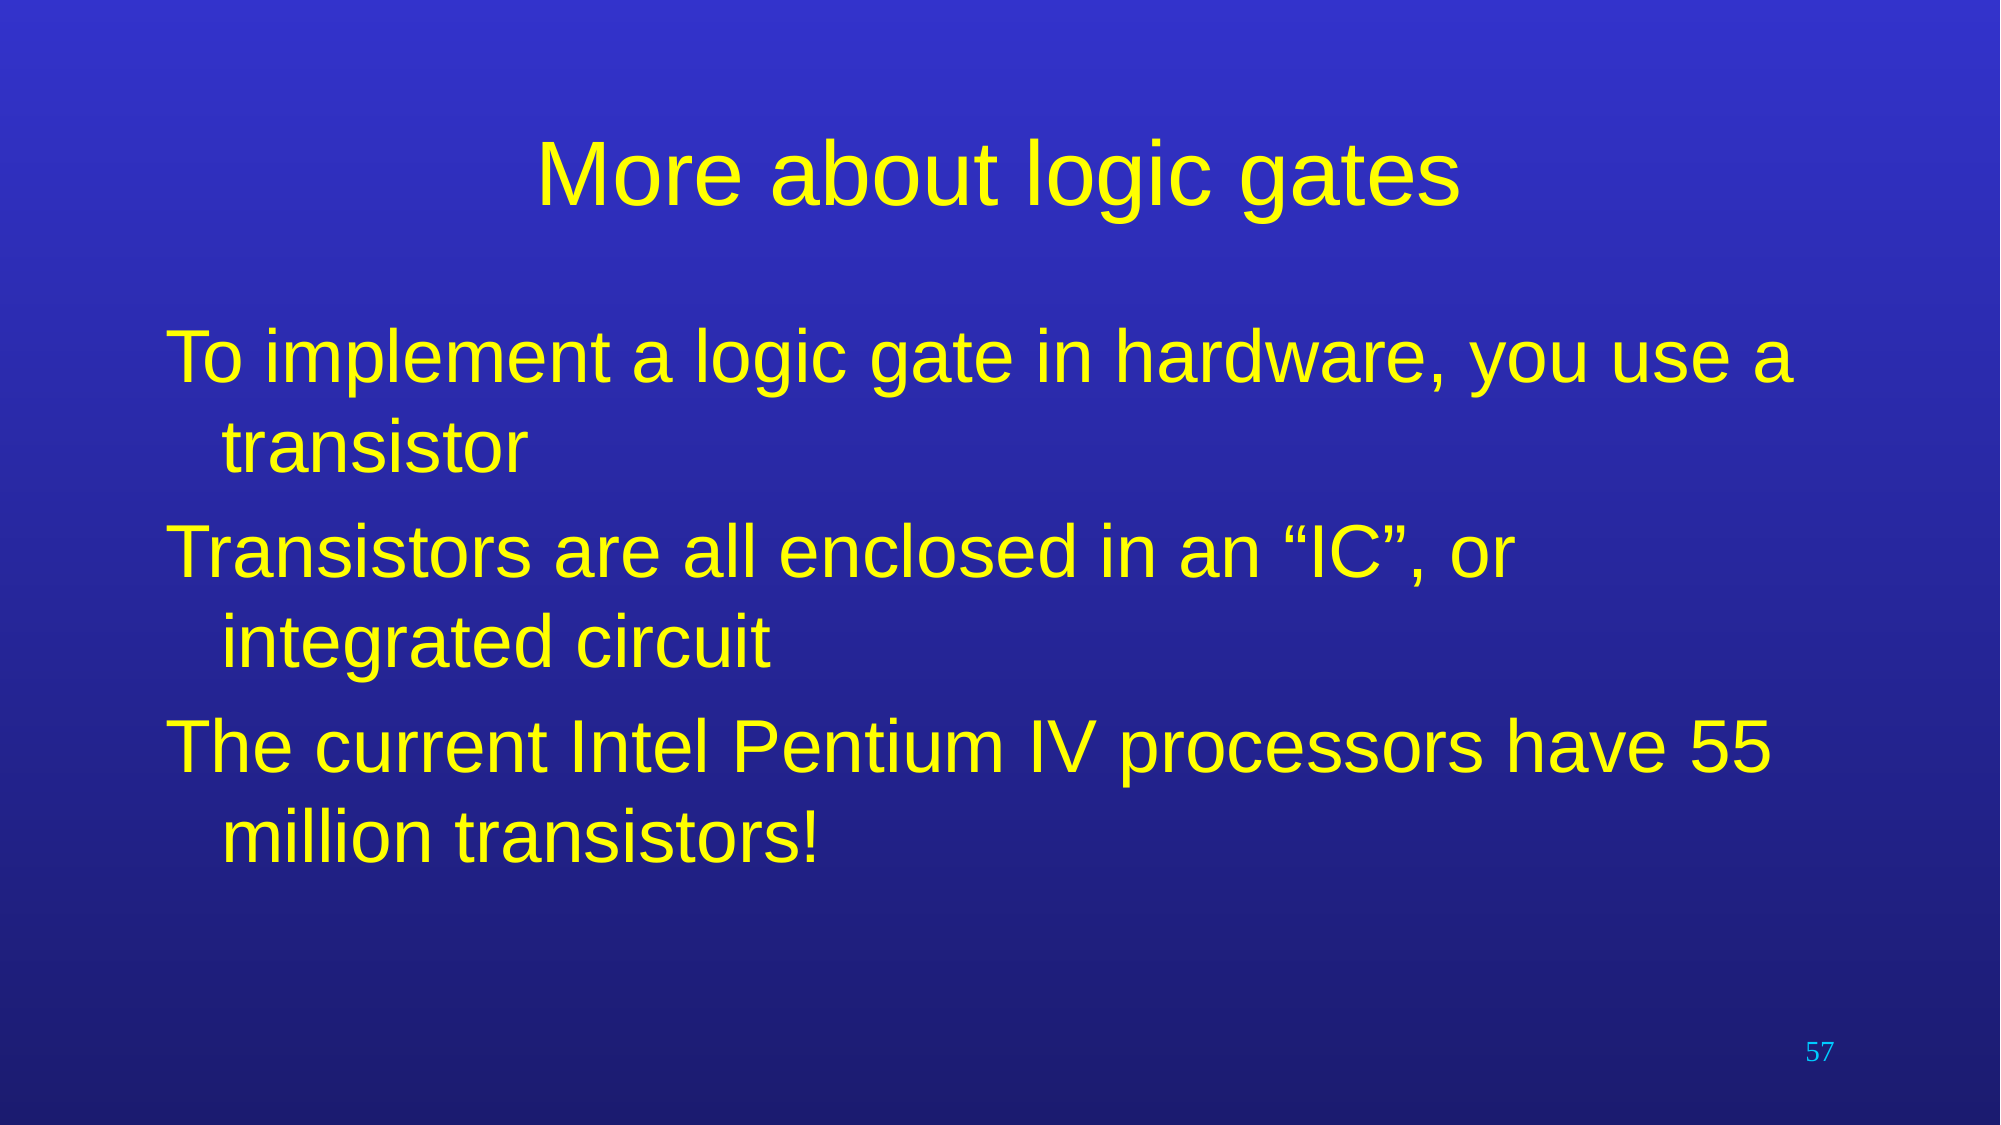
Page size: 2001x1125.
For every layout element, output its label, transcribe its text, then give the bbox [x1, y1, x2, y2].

slide_number 57 [1433, 1024, 1851, 1101]
list To implement a logic gate in hardware, you use a transistor Transistors are all enclosed in an “IC”, or integrated circuit The current Intel Pentium IV processors have 55 million transistors! [149, 299, 1851, 1001]
title More about logic gates [149, 74, 1851, 263]
